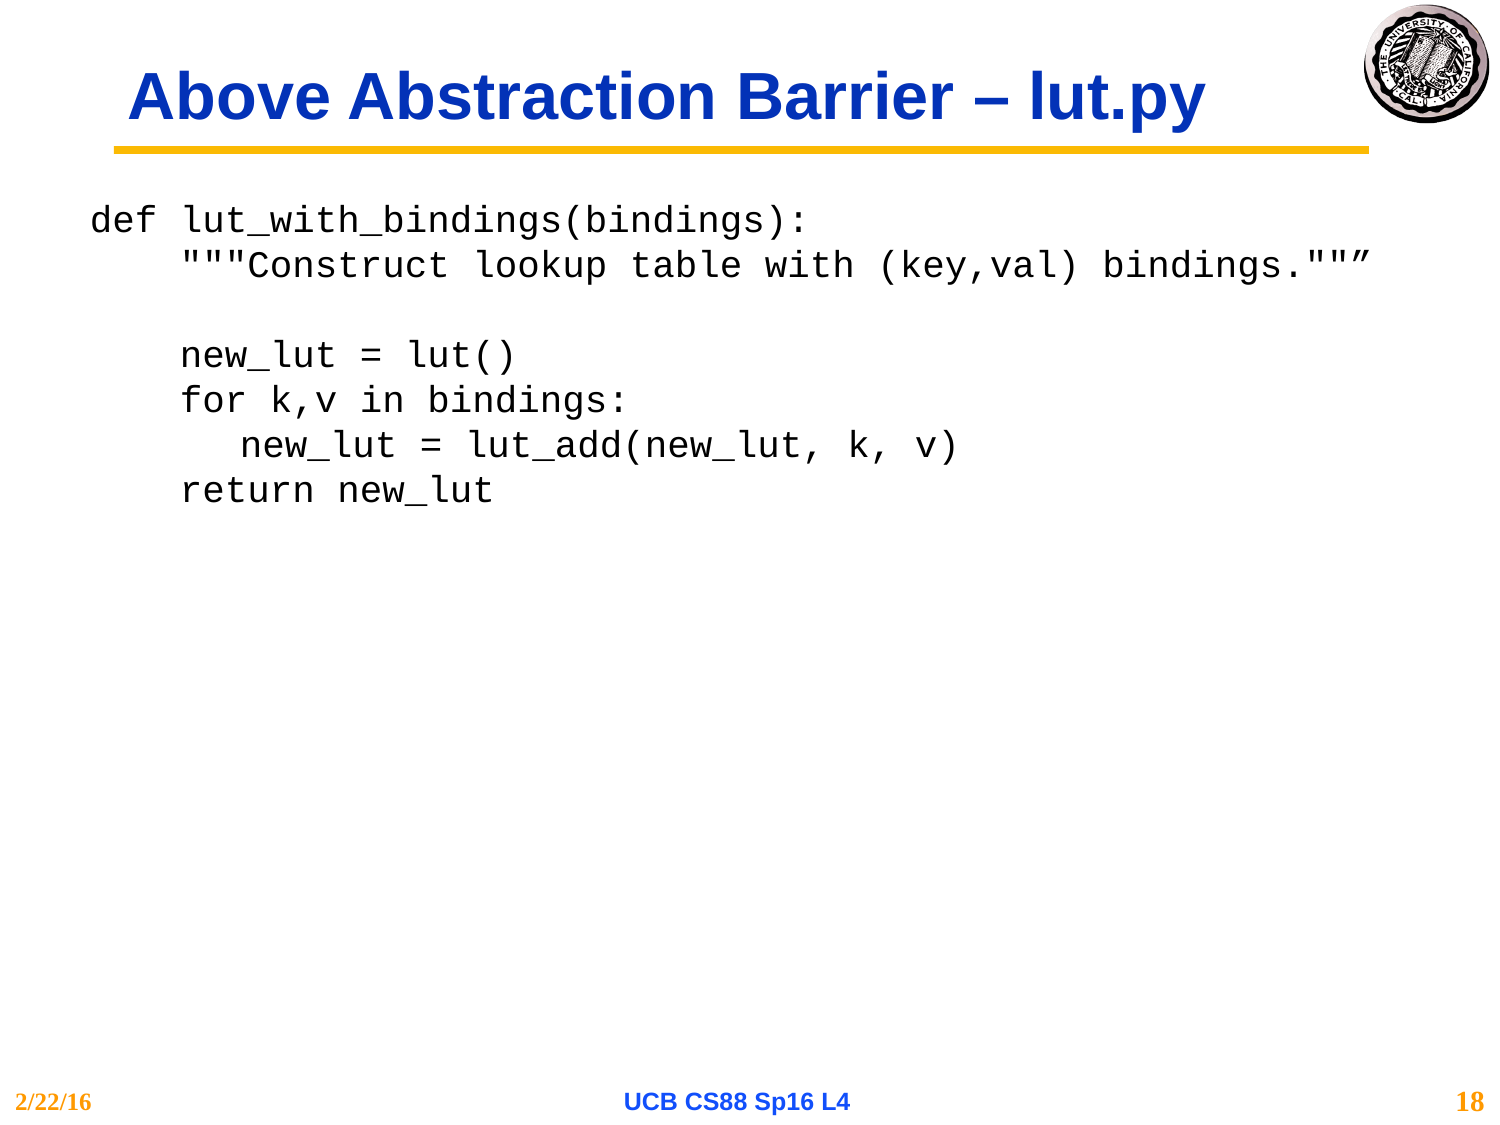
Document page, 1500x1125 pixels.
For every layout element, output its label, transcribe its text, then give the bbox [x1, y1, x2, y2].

text_box def lut_with_bindings(bindings): """Construct lookup table with (key,val) bindings.""” new_lut = lut() for k,v in bindings: new_lut = lut_add(new_lut, k, v) return new_lut [75, 187, 1463, 518]
slide_number 18 [1412, 1074, 1500, 1125]
footer UCB CS88 Sp16 L4 [499, 1074, 976, 1125]
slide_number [0, 1074, 251, 1125]
picture [1350, 0, 1500, 127]
title Above Abstraction Barrier – lut.py [112, 37, 1375, 159]
